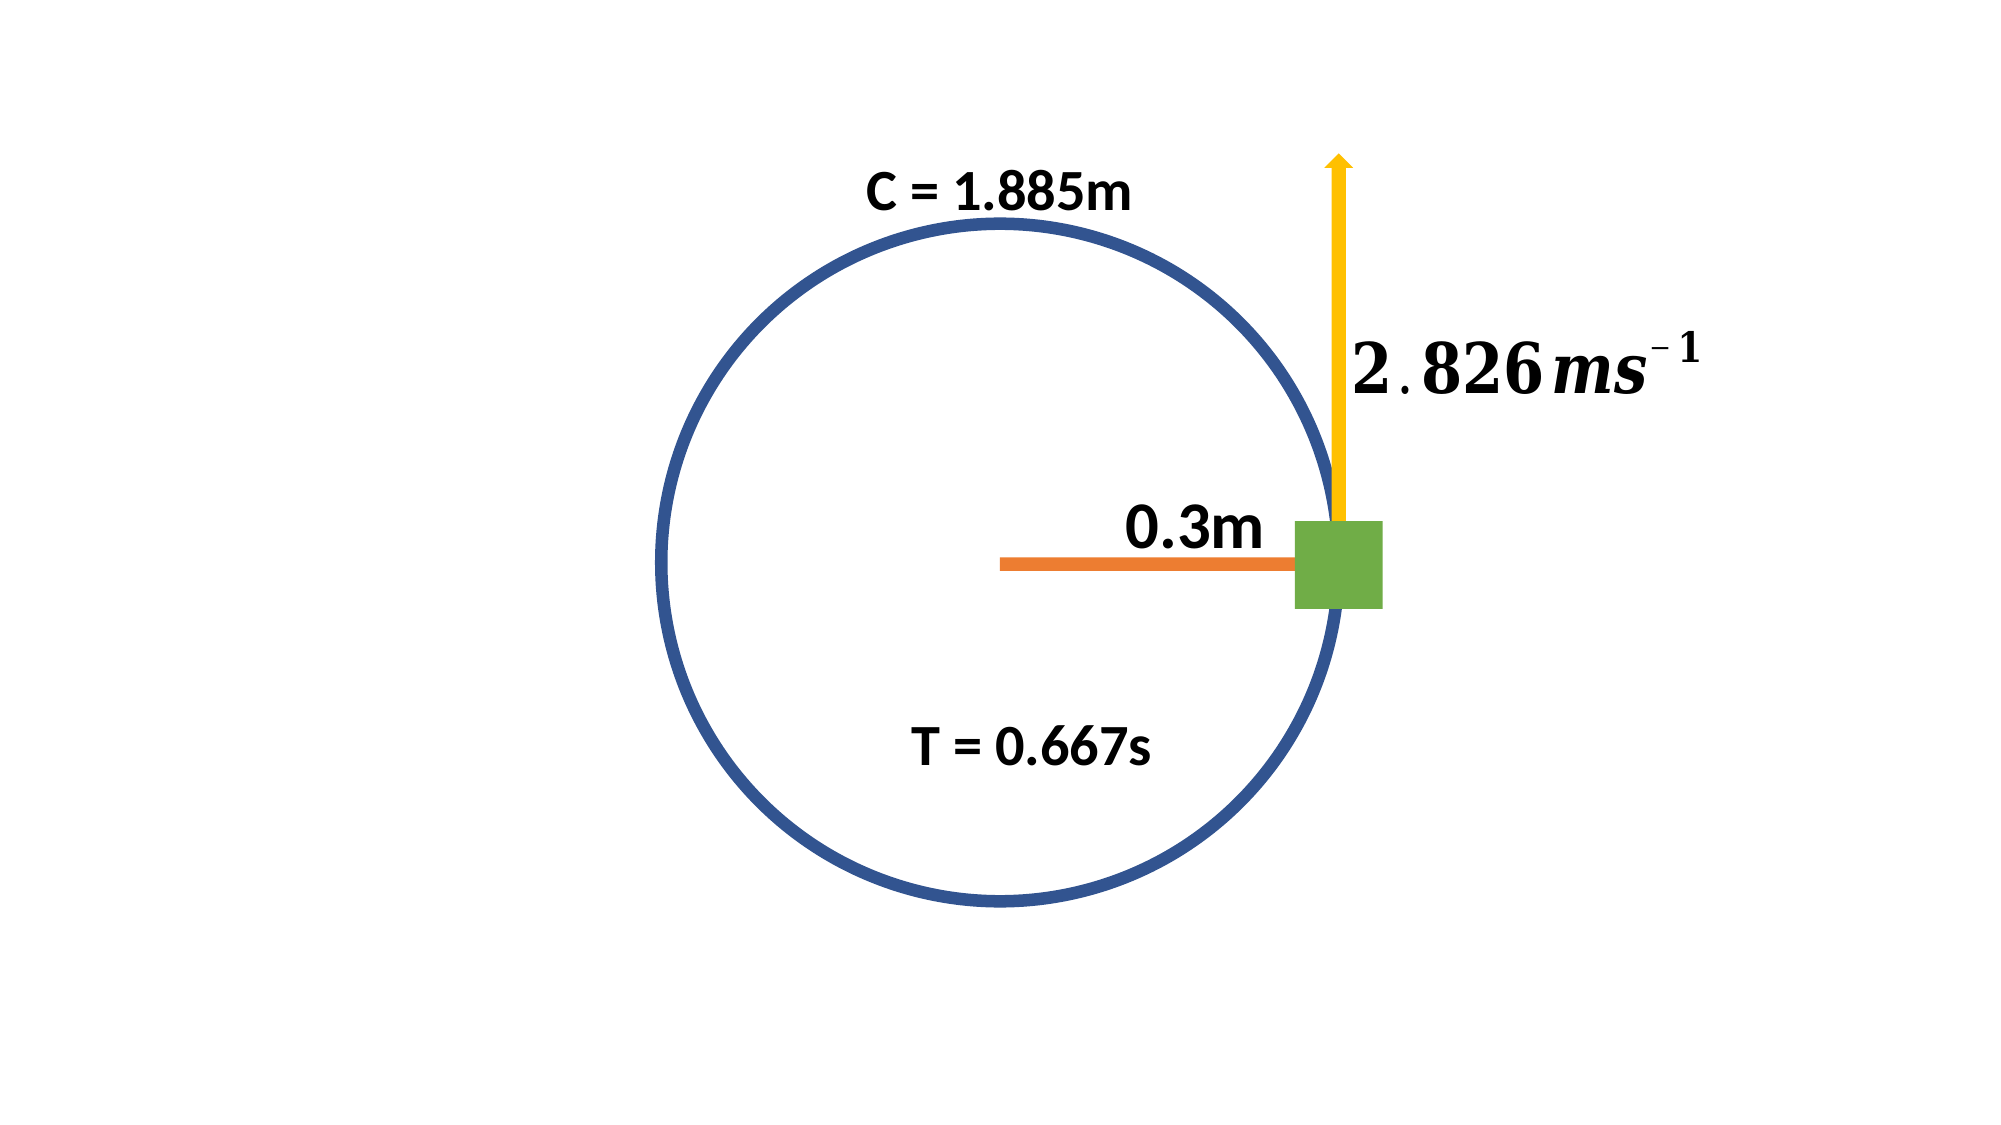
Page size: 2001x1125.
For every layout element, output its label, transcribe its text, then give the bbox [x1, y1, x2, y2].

text_box [1321, 151, 1356, 520]
text_box 0.3m [1110, 474, 1280, 570]
text_box [660, 230, 1337, 903]
text_box C = 1.885m [851, 144, 1149, 230]
text_box [1294, 520, 1384, 610]
text_box T = 0.667s [896, 699, 1168, 785]
